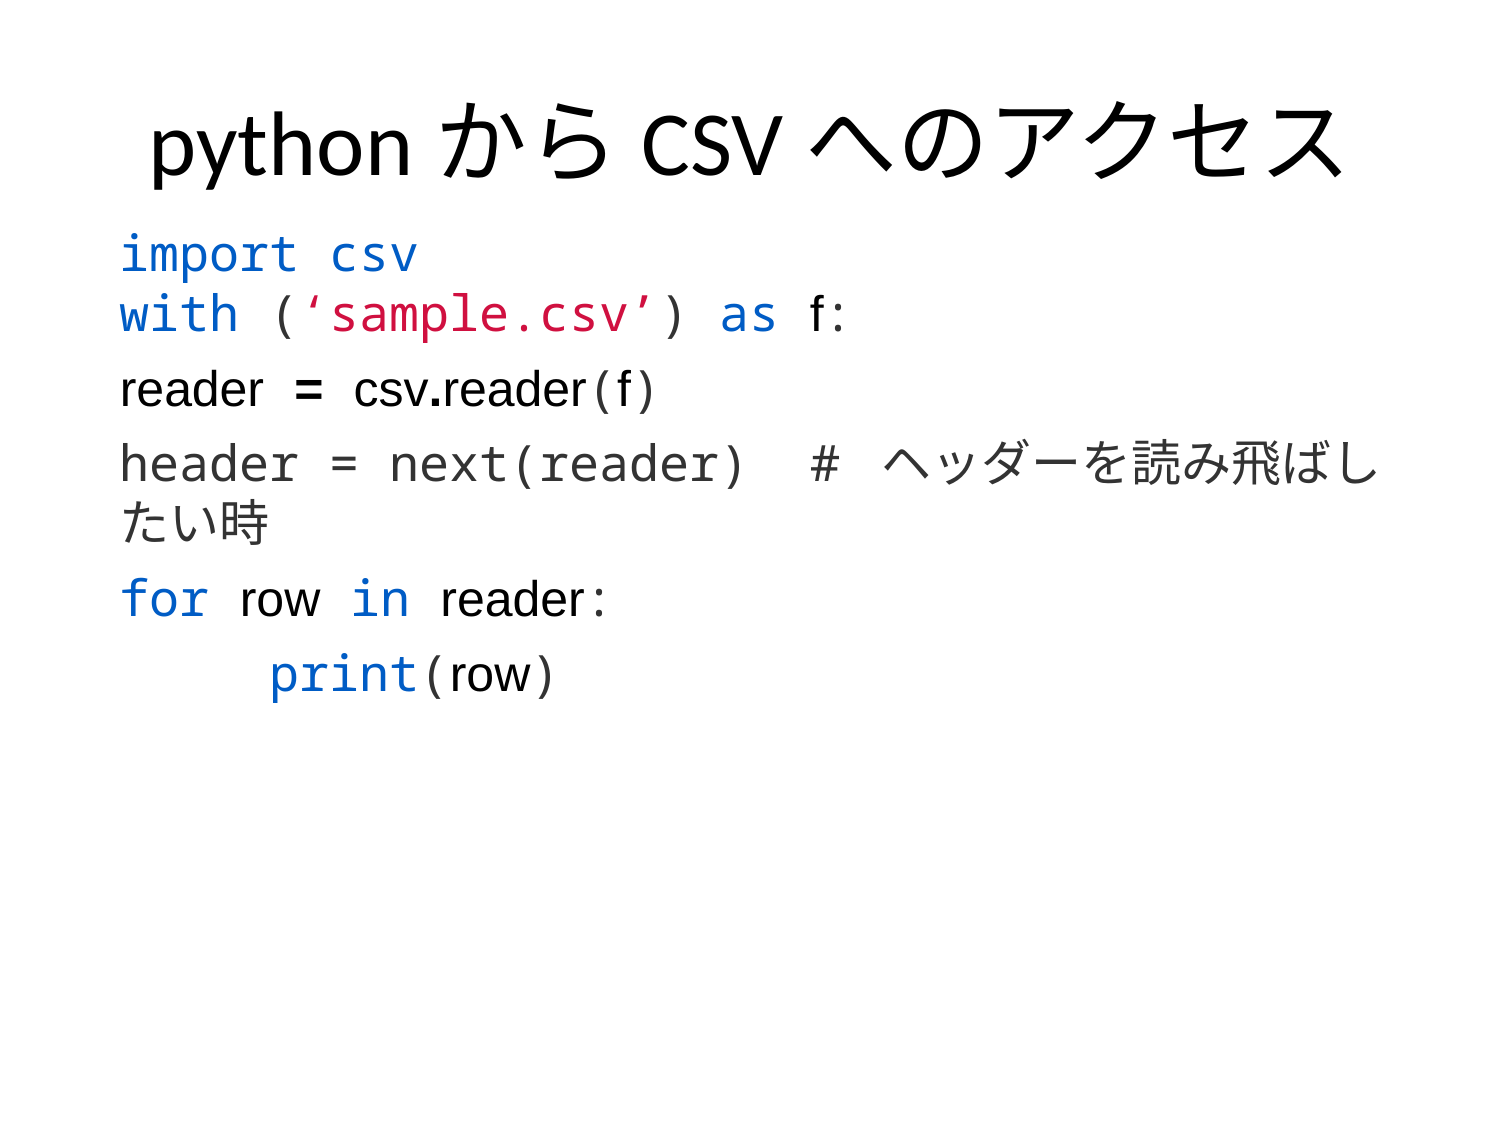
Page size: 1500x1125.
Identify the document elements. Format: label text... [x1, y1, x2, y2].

title pythonからCSVへのアクセス [75, 45, 1425, 233]
text_box import csv with (‘sample.csv’) as f: reader = csv.reader(f) header = next(reader) # ヘッダーを読み飛ばしたい時 for row in reader: print(row) [119, 221, 1425, 702]
